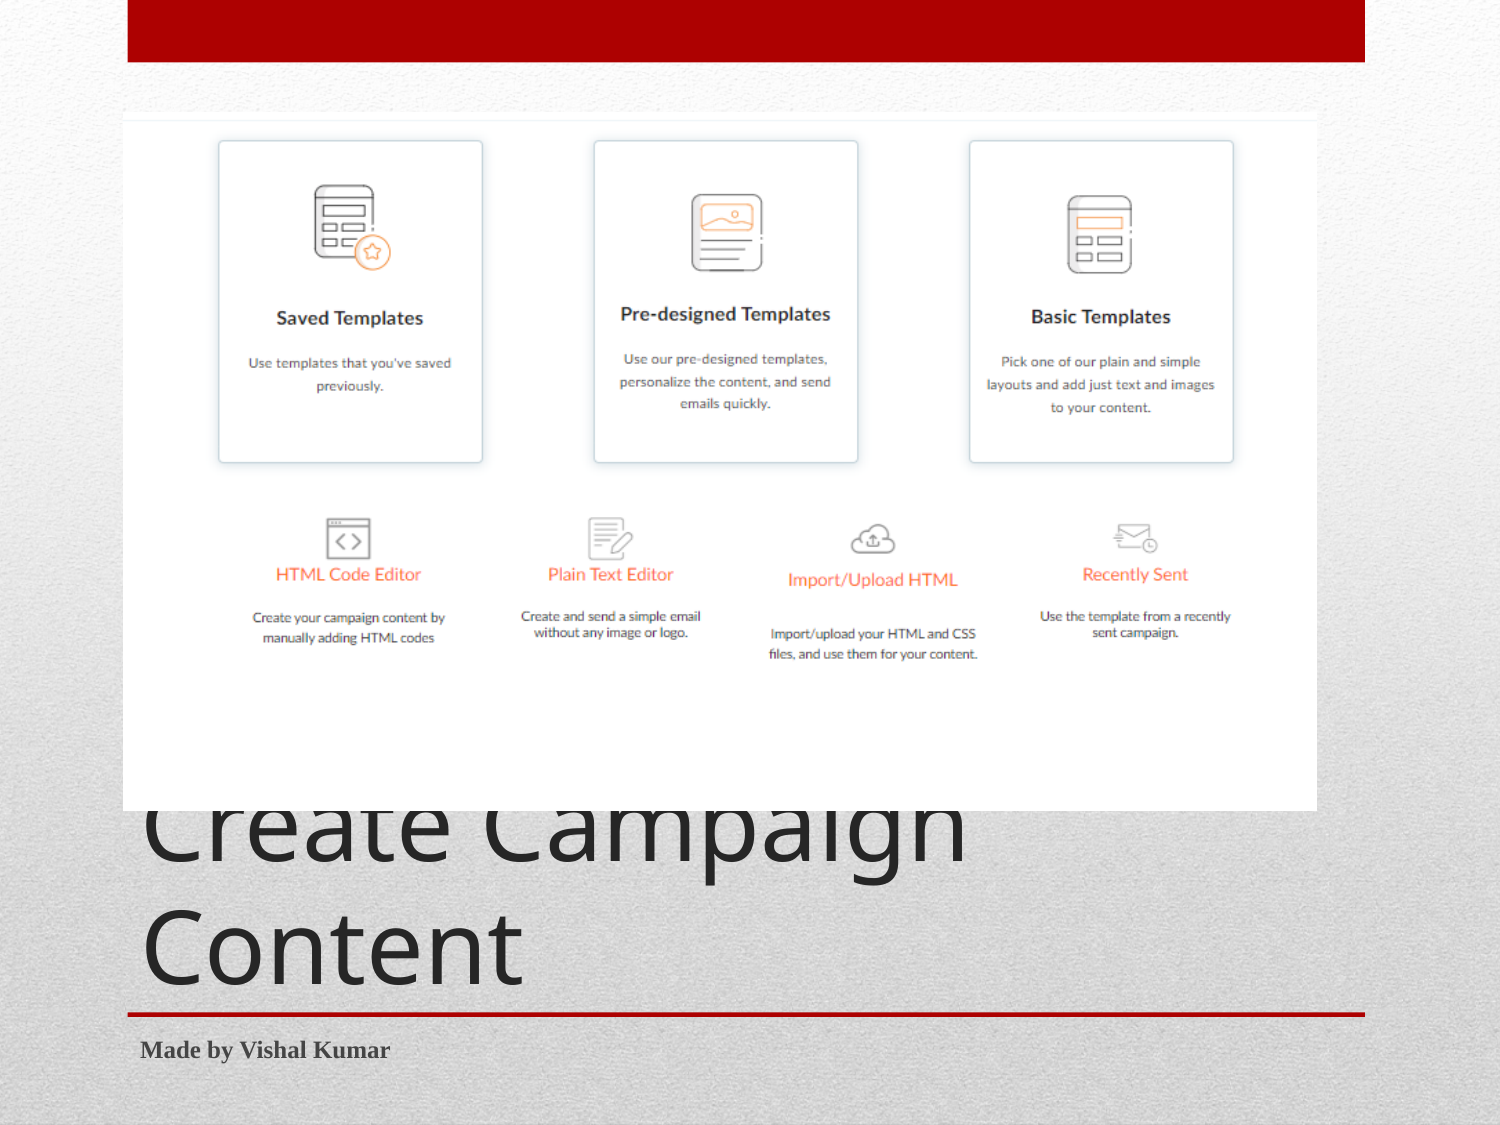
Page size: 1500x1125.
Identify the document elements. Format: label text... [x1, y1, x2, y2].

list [123, 111, 1318, 812]
title Create Campaign Content [125, 821, 1238, 1013]
footer Made by Vishal Kumar [125, 1018, 925, 1079]
